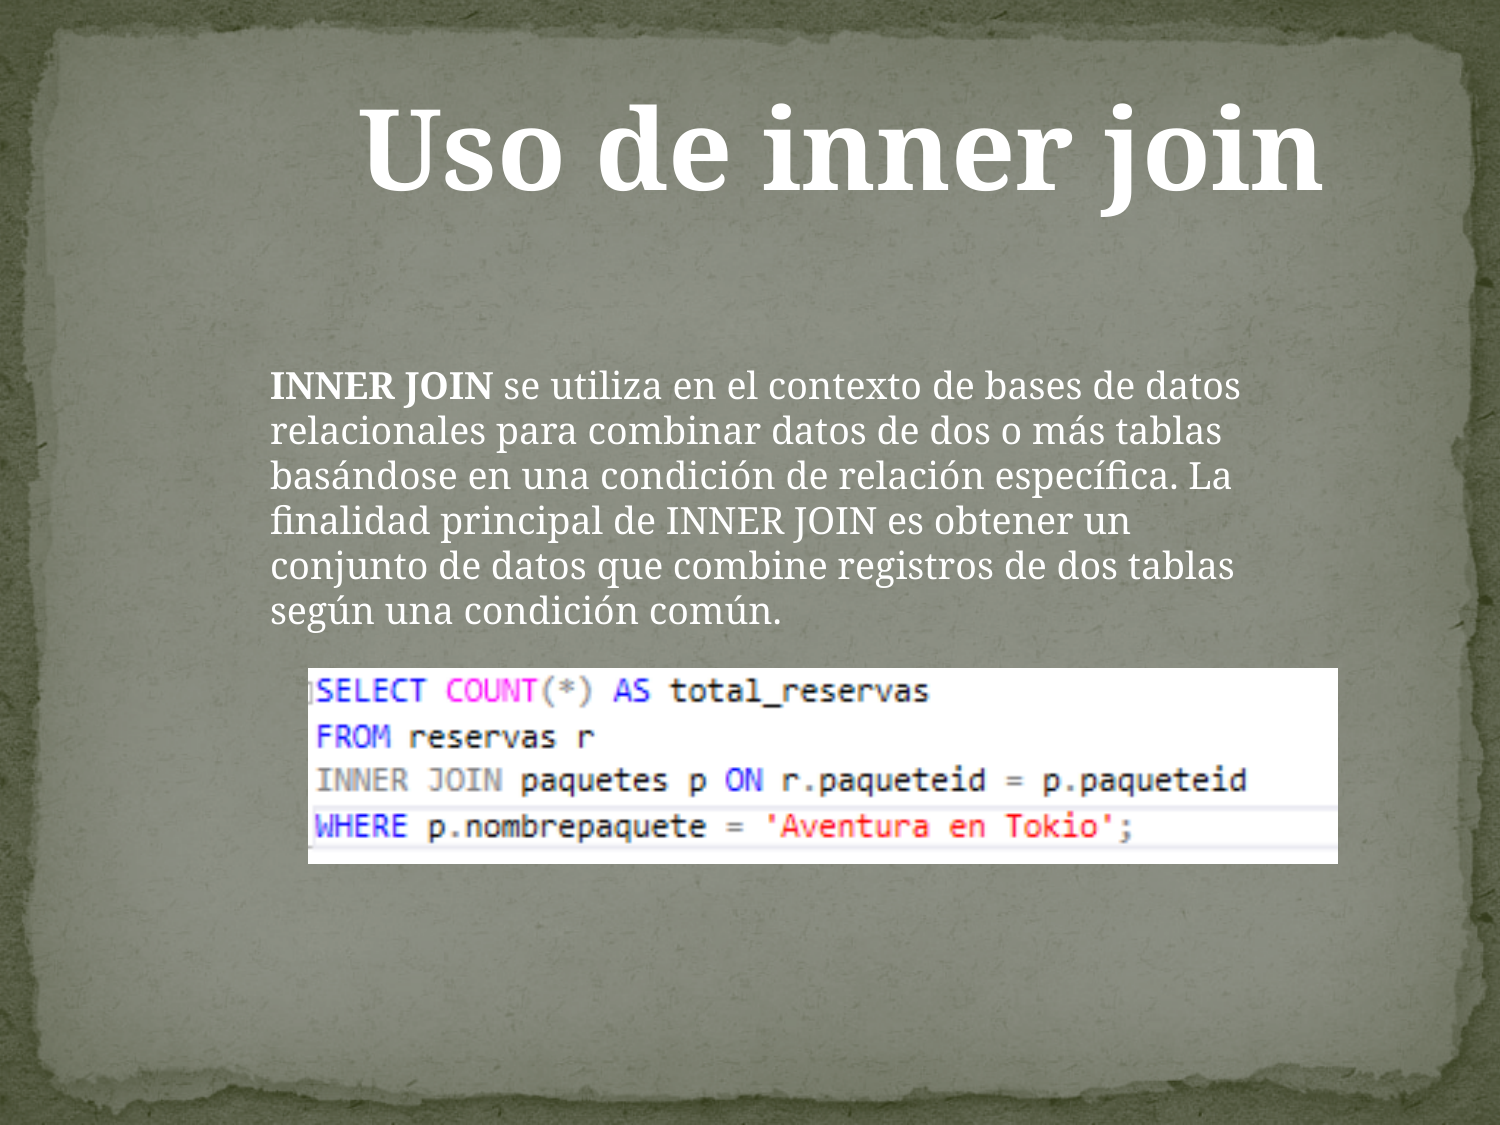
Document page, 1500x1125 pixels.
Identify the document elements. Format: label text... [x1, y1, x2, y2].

text_box Uso de inner join [109, 70, 1426, 296]
picture [308, 668, 1338, 864]
text_box INNER JOIN se utiliza en el contexto de bases de datos relacionales para combinar datos de dos o más tablas basándose en una condición de relación específica. La finalidad principal de INNER JOIN es obtener un conjunto de datos que combine registros de dos tablas según una condición común. [255, 354, 1280, 640]
